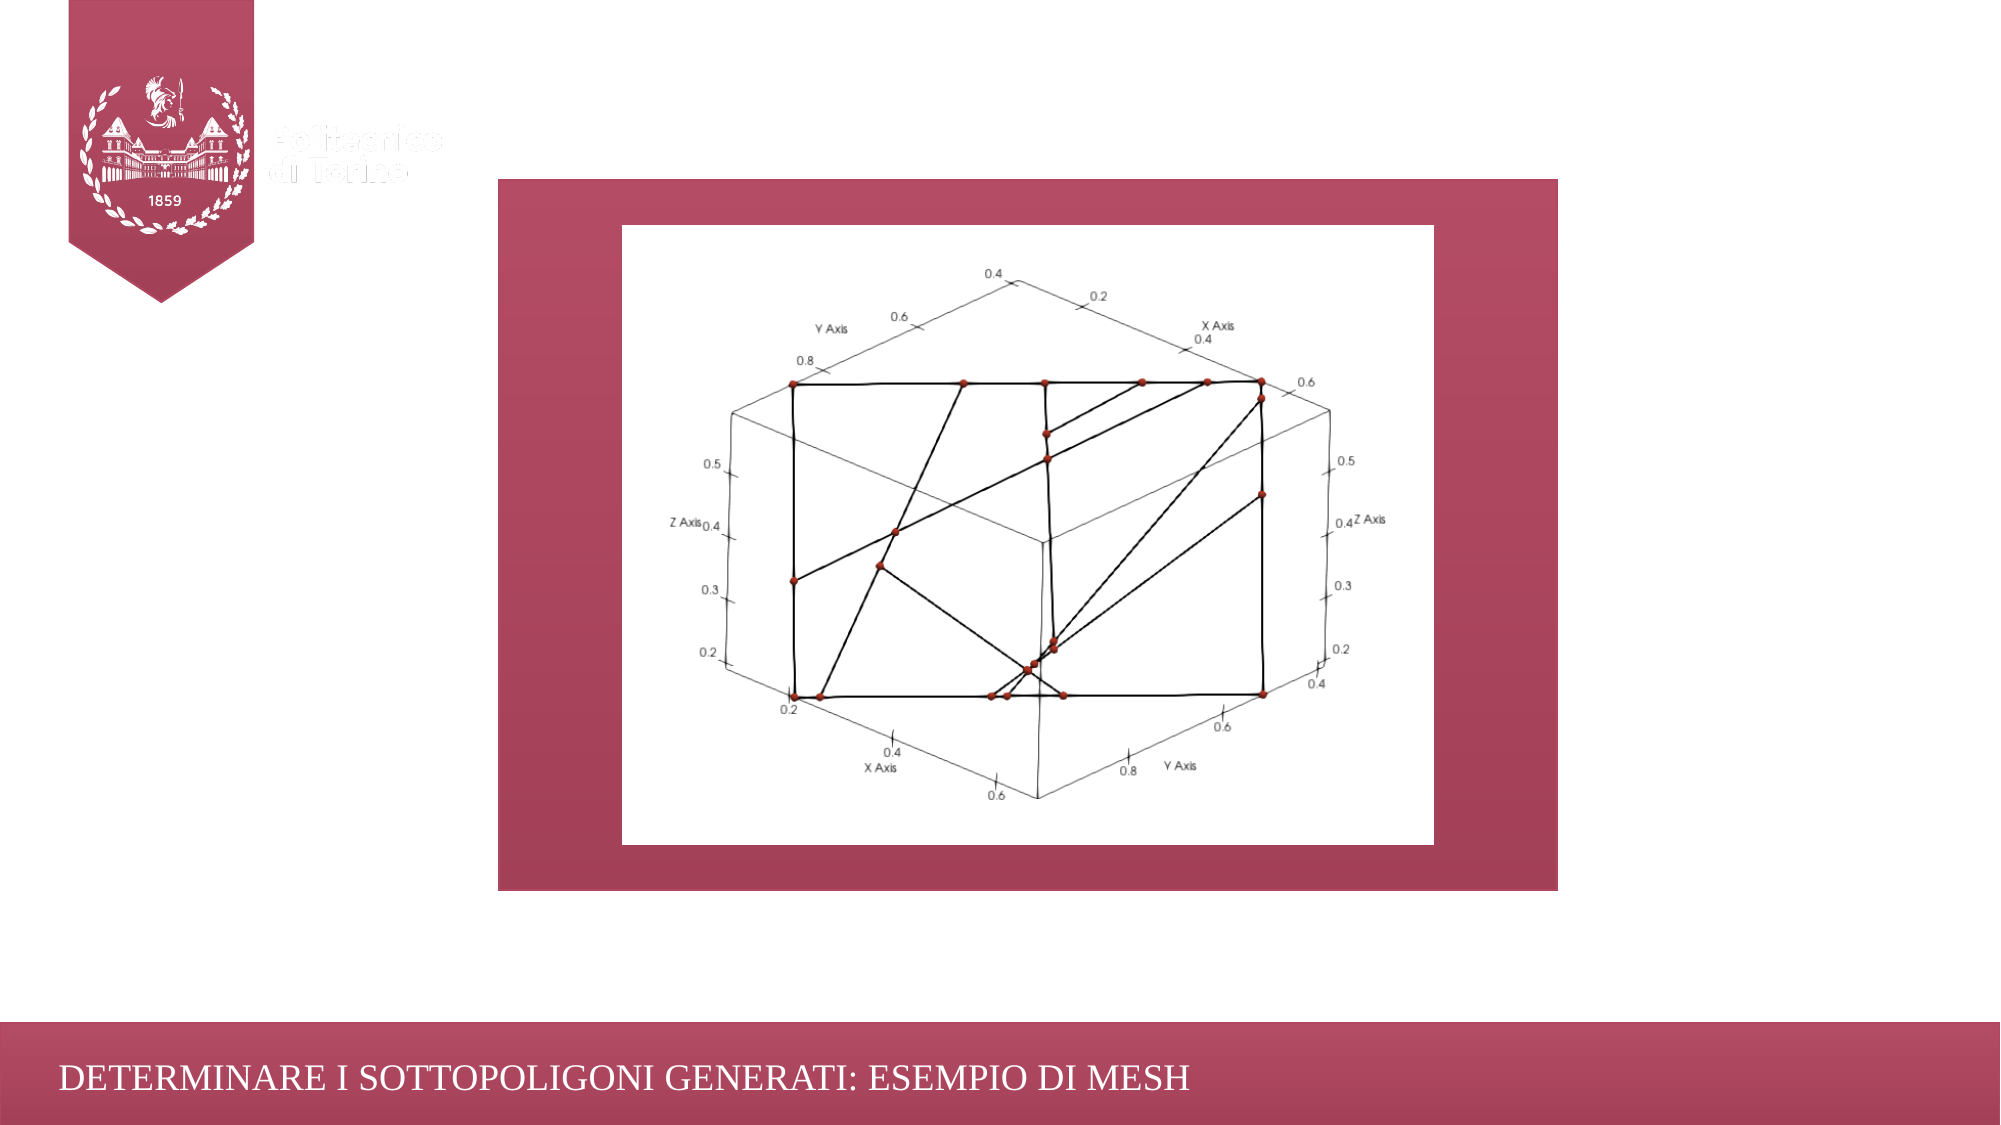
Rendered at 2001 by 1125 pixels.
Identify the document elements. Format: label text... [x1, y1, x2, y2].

text_box DETERMINARE I SOTTOPOLIGONI GENERATI: ESEMPIO DI MESH [43, 1045, 1259, 1106]
list [137, 405, 1863, 994]
text_box [498, 179, 1558, 405]
picture [622, 225, 1434, 845]
text_box [68, 0, 255, 304]
text_box [0, 1022, 2000, 1125]
picture [80, 75, 442, 235]
